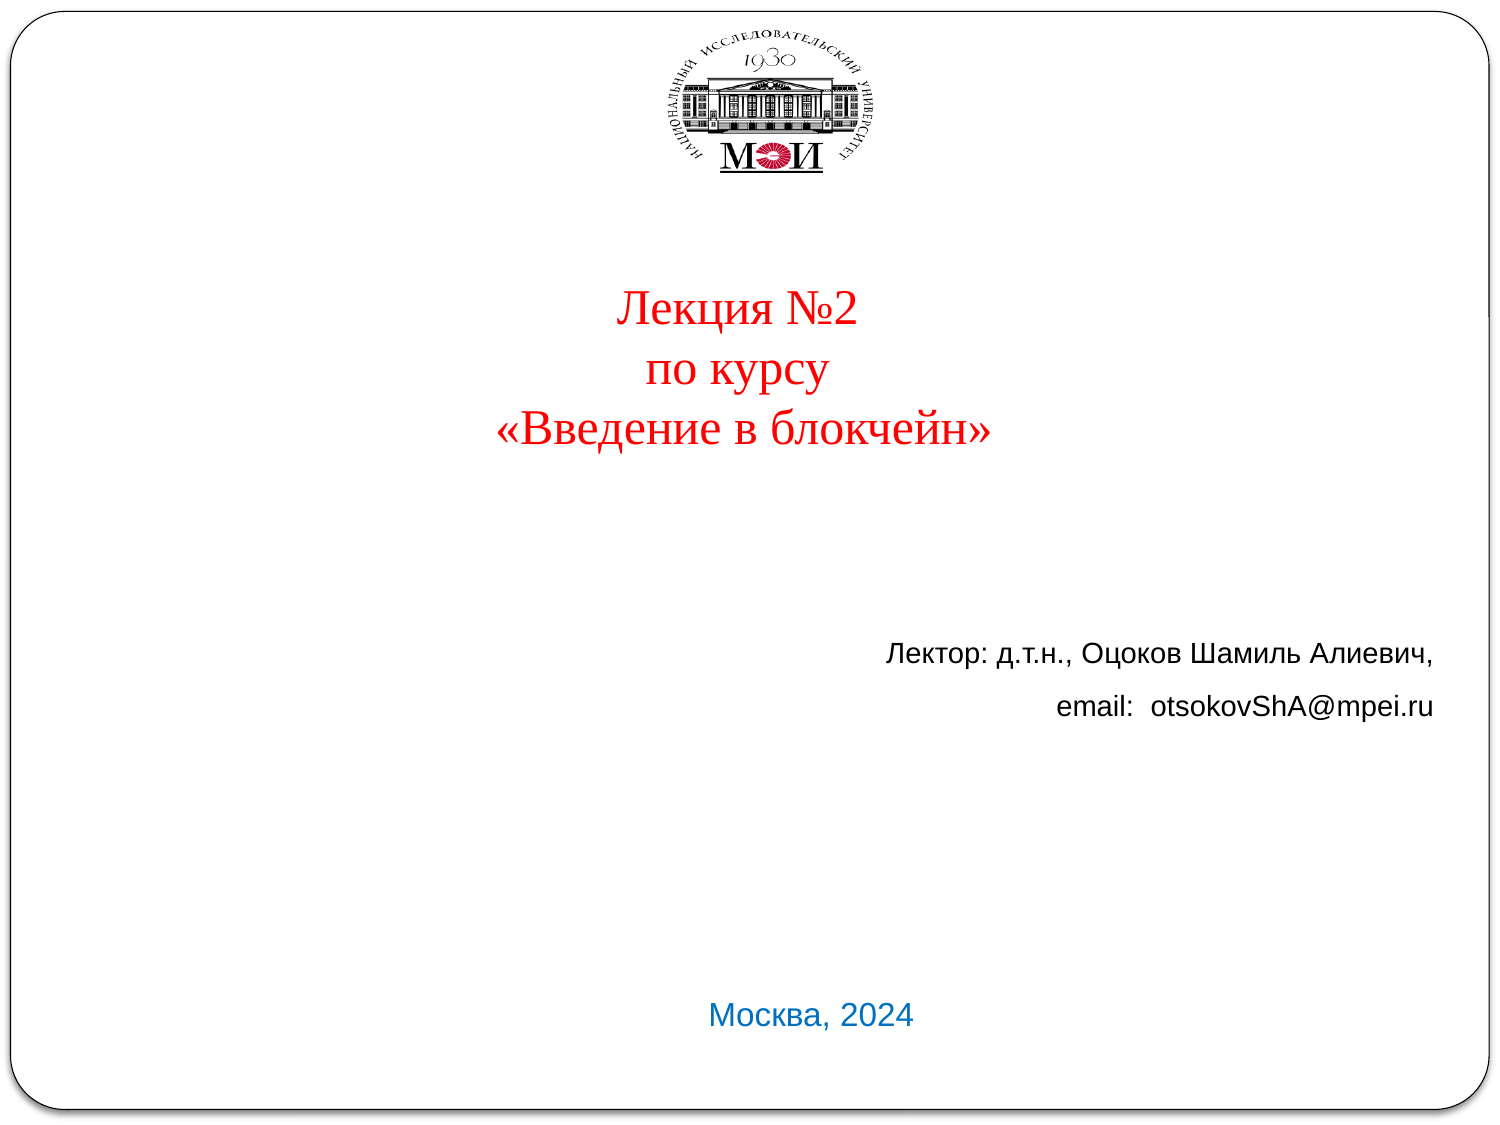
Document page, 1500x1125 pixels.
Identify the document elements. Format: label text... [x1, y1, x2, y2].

text_box Лектор: д.т.н., Оцоков Шамиль Алиевич, email: otsokovShA@mpei.ru [296, 609, 1450, 765]
picture [666, 30, 873, 174]
text_box Лекция №2 по курсу «Введение в блокчейн» [194, 267, 1294, 462]
text_box Москва, 2024 [693, 985, 966, 1041]
